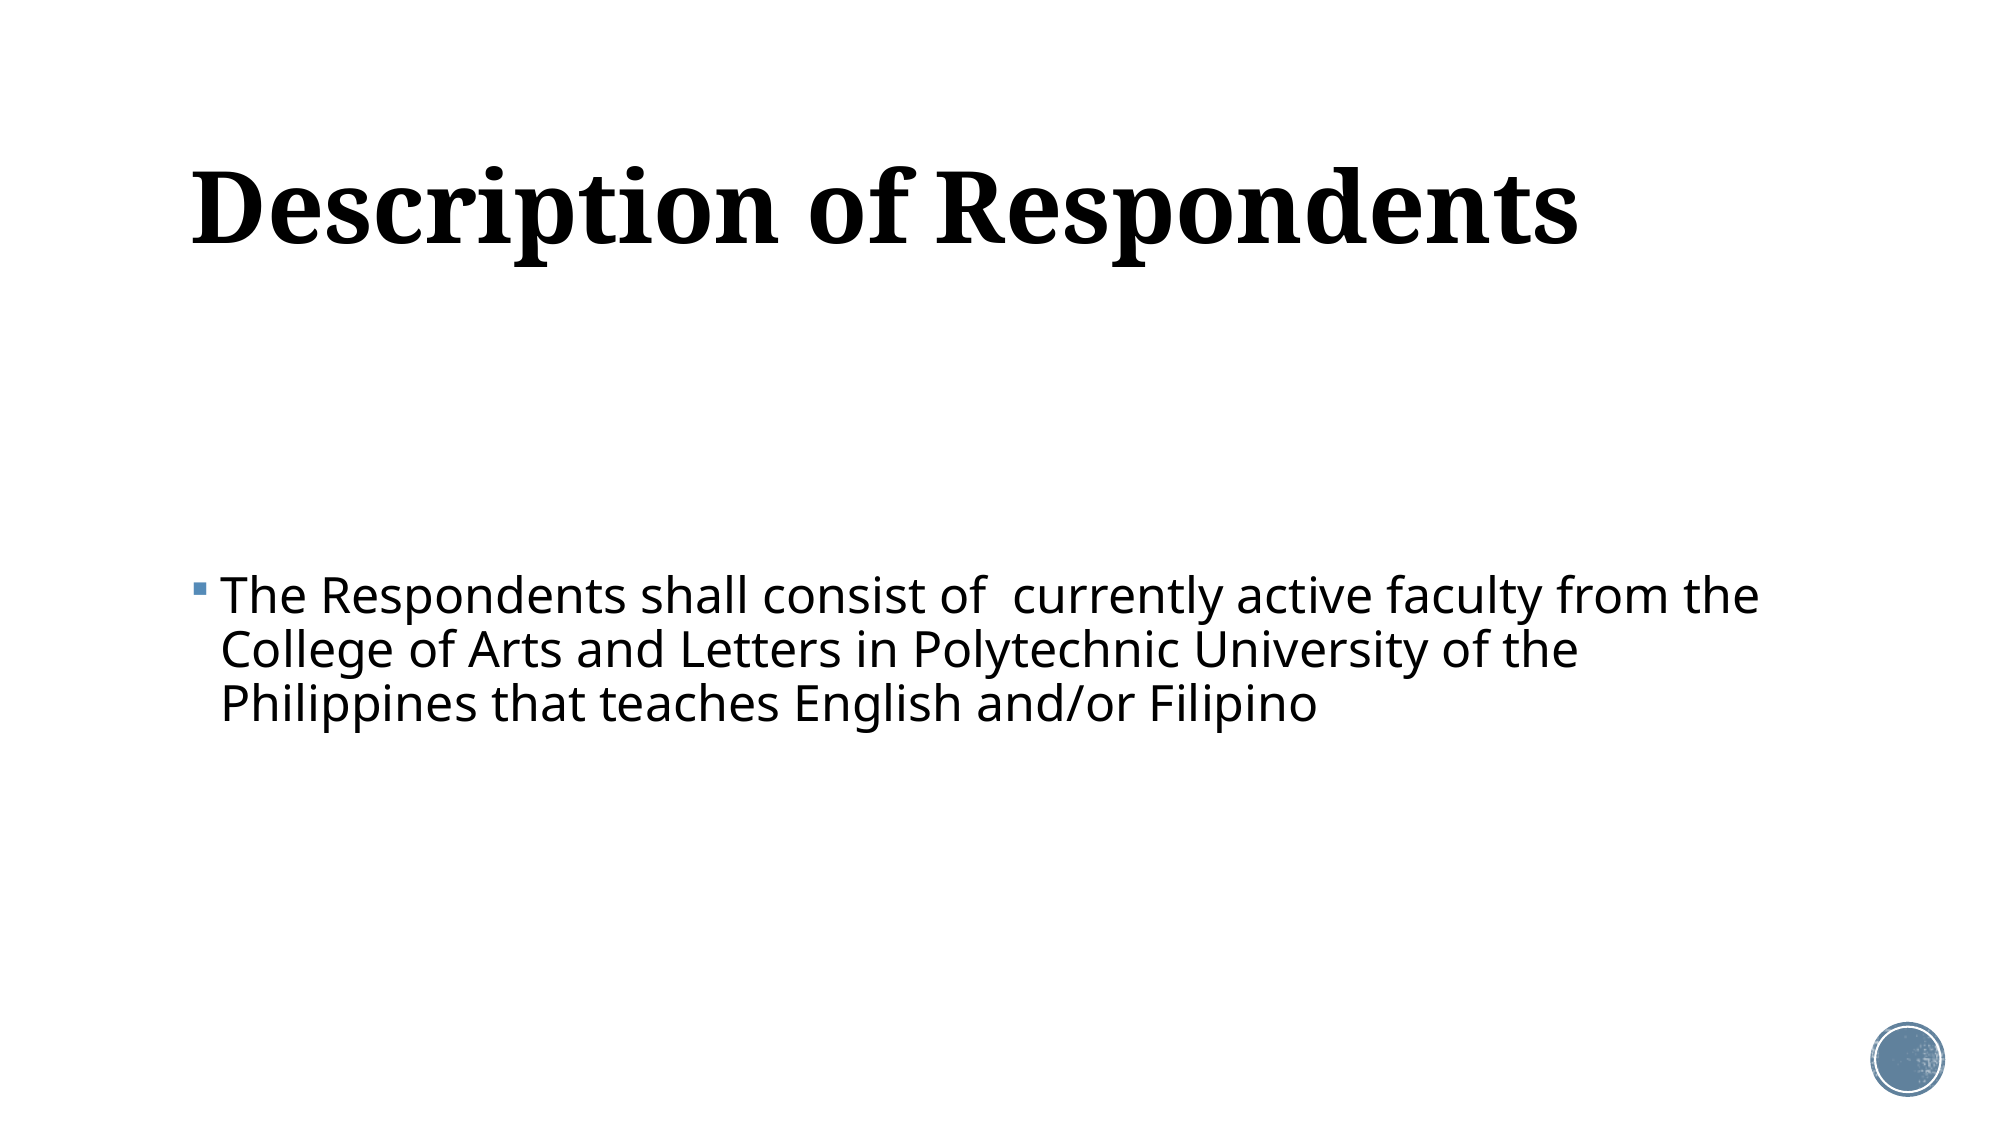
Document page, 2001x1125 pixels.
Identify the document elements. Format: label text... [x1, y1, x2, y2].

list The Respondents shall consist of currently active faculty from the College of Arts and Letters in Polytechnic University of the Philippines that teaches English and/or Filipino [175, 348, 1826, 1013]
title Description of Respondents [175, 79, 1826, 344]
